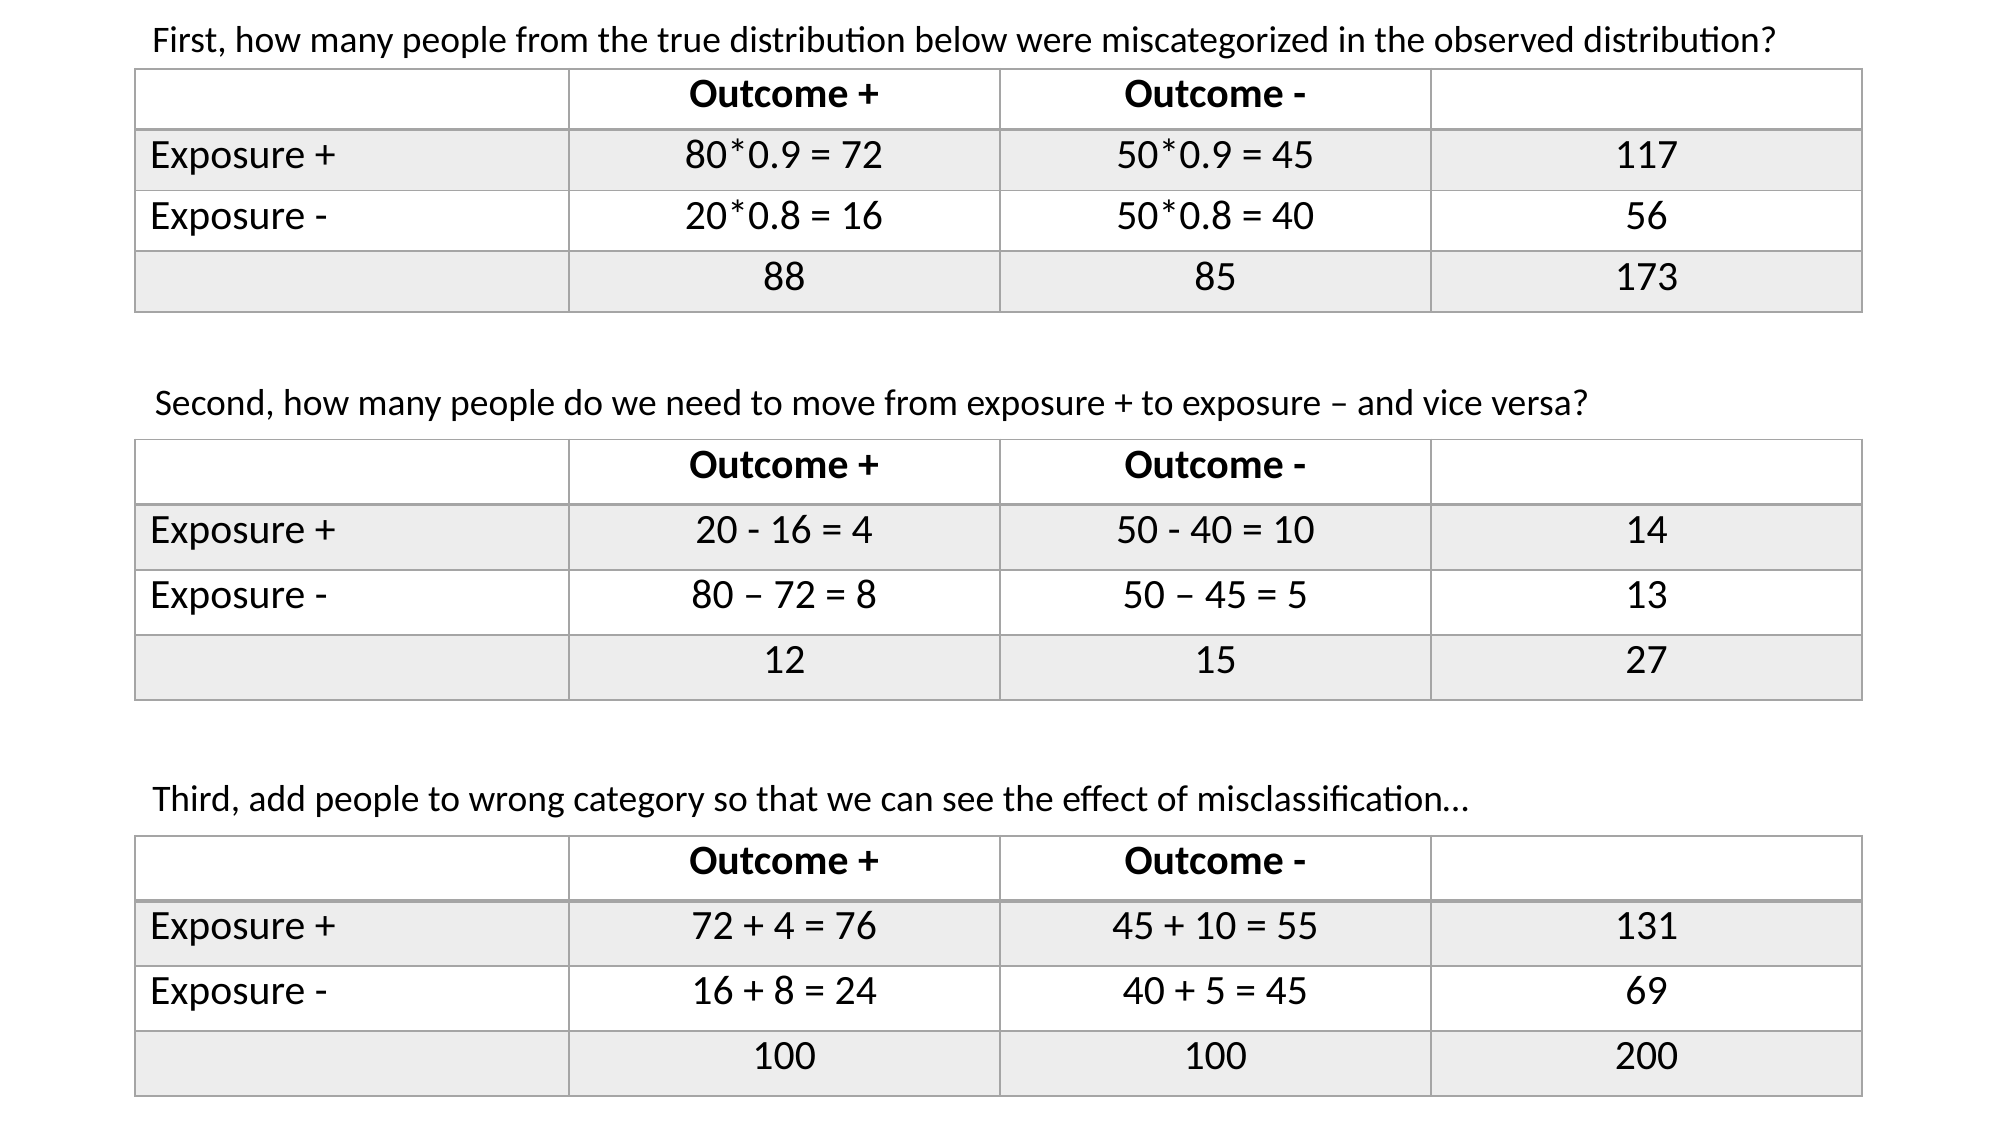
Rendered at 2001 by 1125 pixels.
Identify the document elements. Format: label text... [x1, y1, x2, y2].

table_cell 173 [1432, 252, 1861, 311]
table_cell 12 [570, 636, 999, 699]
table_cell 20 - 16 = 4 [570, 506, 999, 569]
table_header Outcome + [570, 440, 999, 503]
table_header Outcome - [1001, 837, 1430, 899]
table_cell 27 [1432, 636, 1861, 699]
table_header Outcome - [1001, 440, 1430, 503]
table_cell 16 + 8 = 24 [570, 967, 999, 1030]
table_cell Exposure + [136, 903, 568, 965]
table_cell 88 [570, 252, 999, 311]
table_cell 56 [1432, 191, 1861, 250]
table_cell 131 [1432, 903, 1861, 965]
text_box First, how many people from the true distribution below were miscategorized in the observed distribution? [137, 8, 1865, 68]
text_box Second, how many people do we need to move from exposure + to exposure – and vice versa? [140, 370, 1868, 431]
table_cell 14 [1432, 506, 1861, 569]
table_cell 50 - 40 = 10 [1001, 506, 1430, 569]
table_cell 100 [1001, 1032, 1430, 1095]
table_header Outcome + [570, 70, 999, 128]
table_cell Exposure - [136, 571, 568, 634]
table_cell 100 [570, 1032, 999, 1095]
table_cell 72 + 4 = 76 [570, 903, 999, 965]
table_cell Exposure - [136, 967, 568, 1030]
table_cell 117 [1432, 131, 1861, 190]
table_cell [136, 1032, 568, 1095]
table_cell 50 – 45 = 5 [1001, 571, 1430, 634]
table_cell [136, 252, 568, 311]
table_cell 50*0.9 = 45 [1001, 131, 1430, 190]
table_header [1432, 837, 1861, 899]
table_cell Exposure + [136, 506, 568, 569]
table_cell 80*0.9 = 72 [570, 131, 999, 190]
table_header [136, 837, 568, 899]
table_cell 80 – 72 = 8 [570, 571, 999, 634]
table_header [136, 440, 568, 503]
table_cell [136, 636, 568, 699]
table_cell 40 + 5 = 45 [1001, 967, 1430, 1030]
table_header [136, 70, 568, 128]
text_box Third, add people to wrong category so that we can see the effect of misclassification… [137, 767, 1865, 827]
table_header [1432, 70, 1861, 128]
table_cell 85 [1001, 252, 1430, 311]
table_cell 15 [1001, 636, 1430, 699]
table_header Outcome - [1001, 70, 1430, 128]
table_cell 50*0.8 = 40 [1001, 191, 1430, 250]
table_cell 45 + 10 = 55 [1001, 903, 1430, 965]
table_cell 200 [1432, 1032, 1861, 1095]
table_cell Exposure - [136, 191, 568, 250]
table_cell Exposure + [136, 131, 568, 190]
table_cell 69 [1432, 967, 1861, 1030]
table_header [1432, 440, 1861, 503]
table_header Outcome + [570, 837, 999, 899]
table_cell 20*0.8 = 16 [570, 191, 999, 250]
table_cell 13 [1432, 571, 1861, 634]
